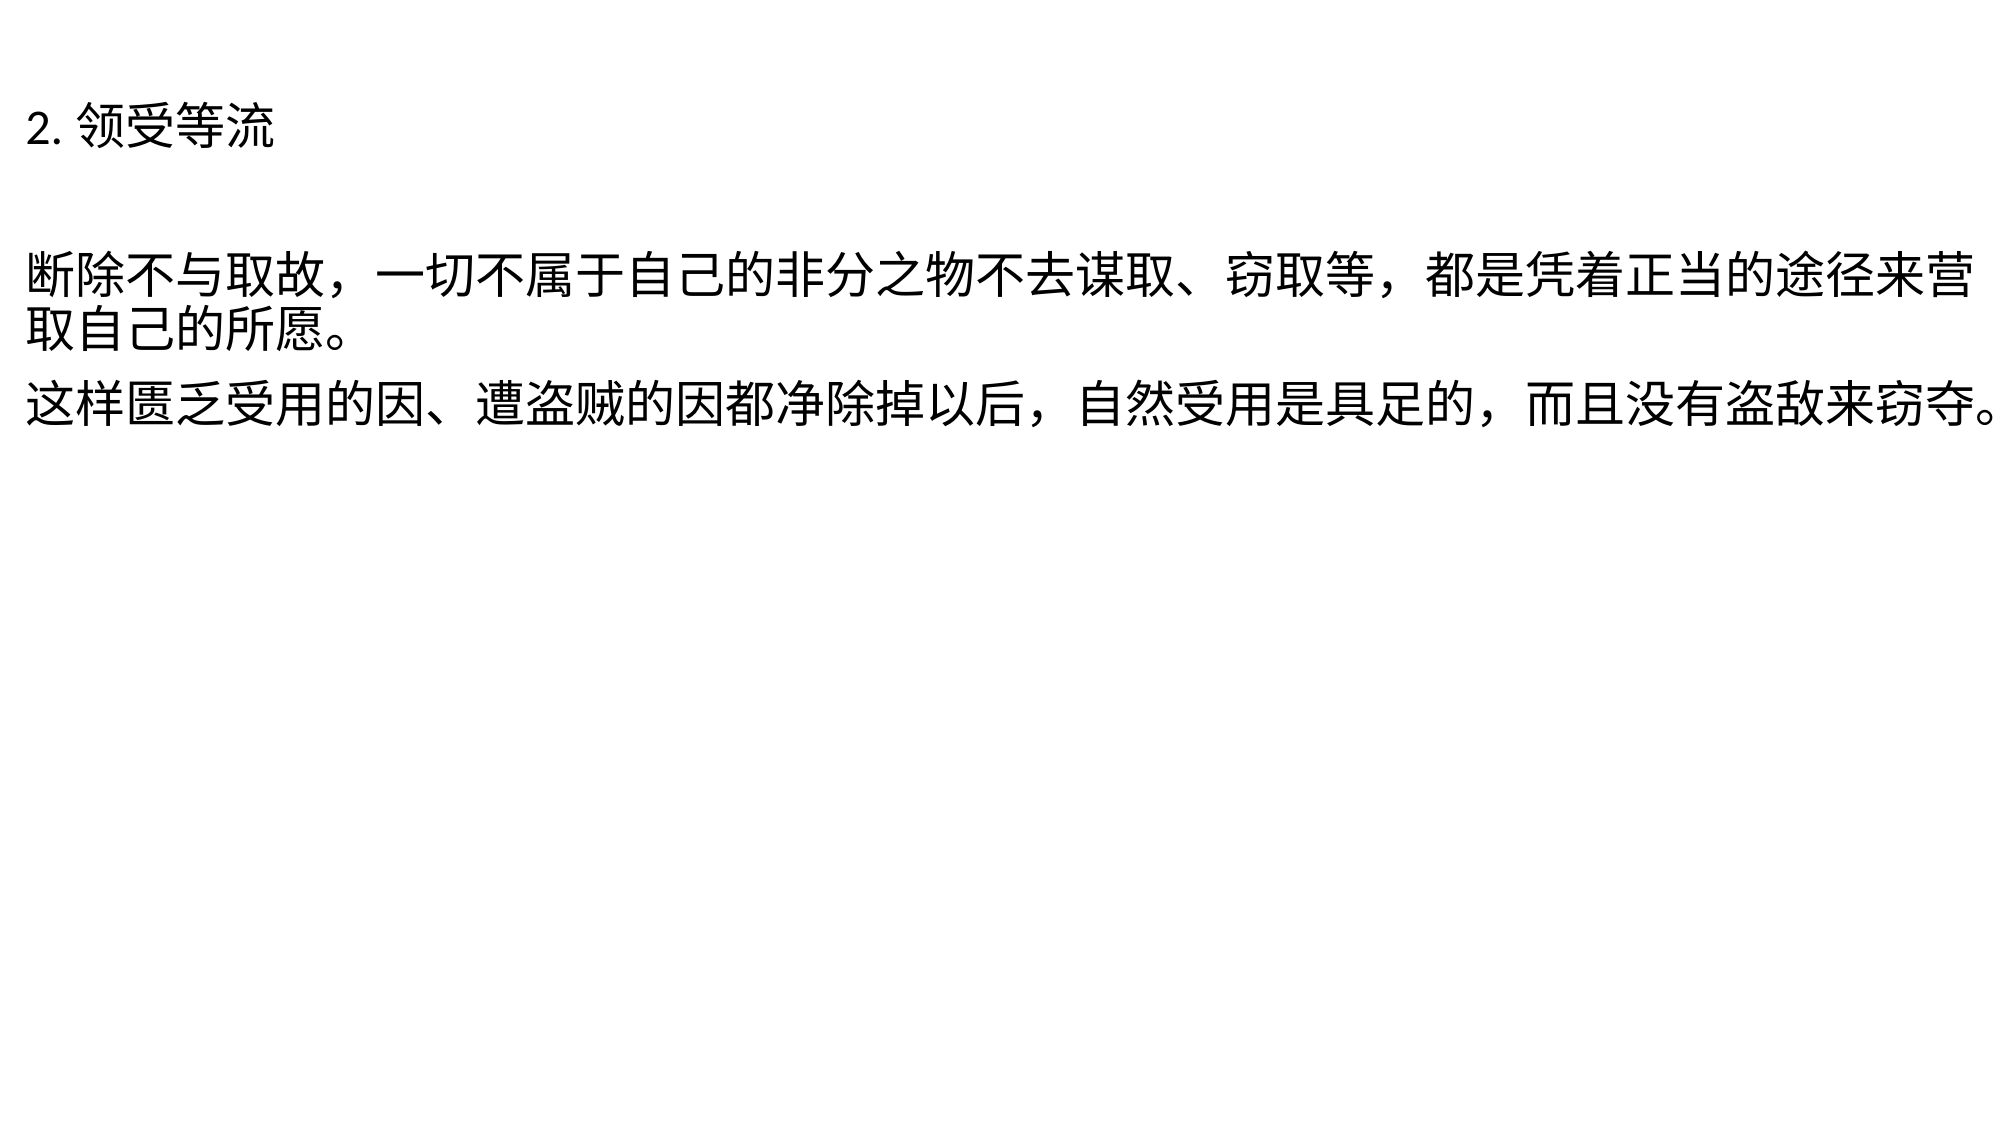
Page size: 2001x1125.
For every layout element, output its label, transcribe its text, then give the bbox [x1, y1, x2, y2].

subtitle 2.领受等流 断除不与取故，一切不属于自己的非分之物不去谋取、窃取等，都是凭着正当的途径来营取自己的所愿。 这样匮乏受用的因、遭盗贼的因都净除掉以后，自然受用是具足的，而且没有盗敌来窃夺。 [10, 12, 1992, 1104]
